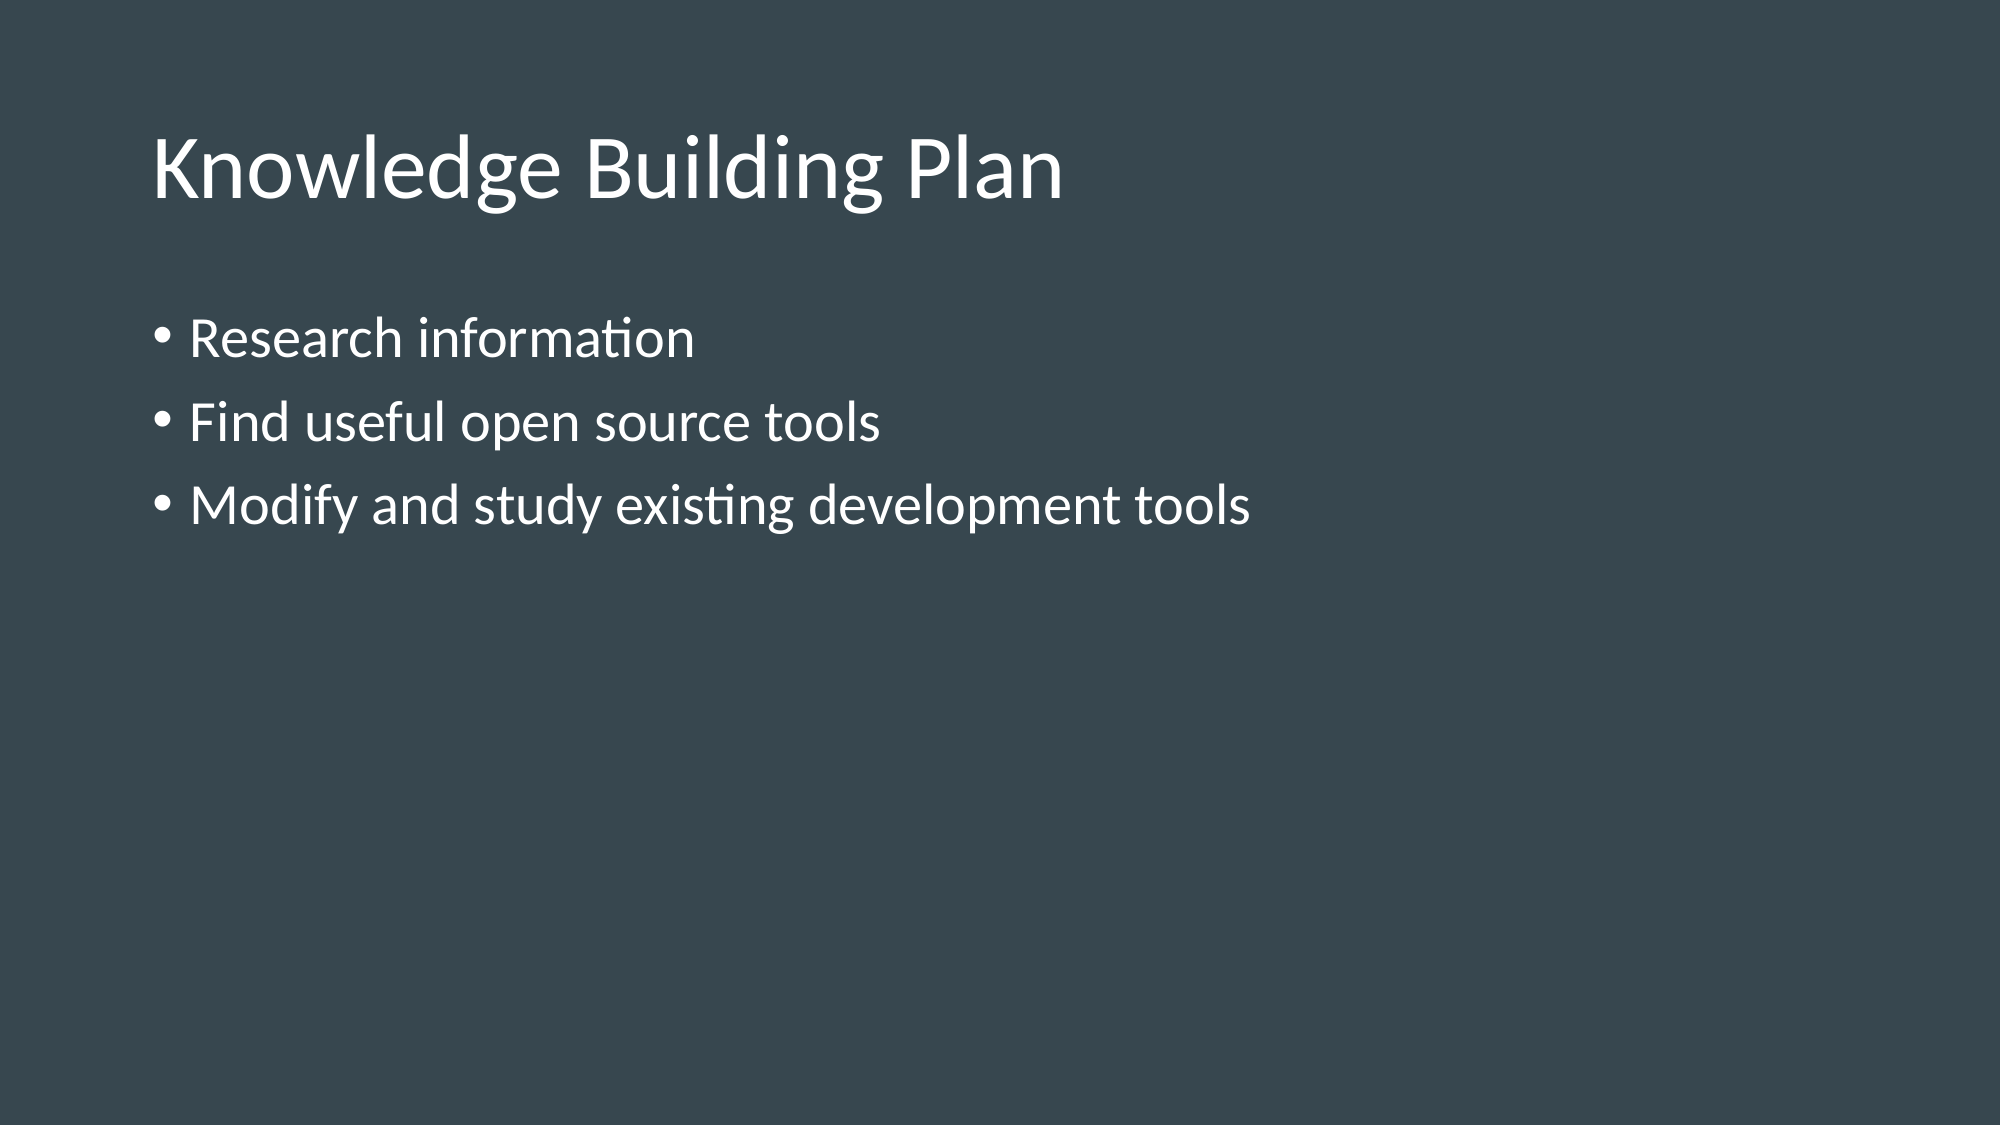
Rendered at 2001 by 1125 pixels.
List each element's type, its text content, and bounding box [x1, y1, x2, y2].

title Knowledge Building Plan [137, 59, 1863, 278]
list Research information Find useful open source tools Modify and study existing development tools [137, 299, 1863, 1014]
